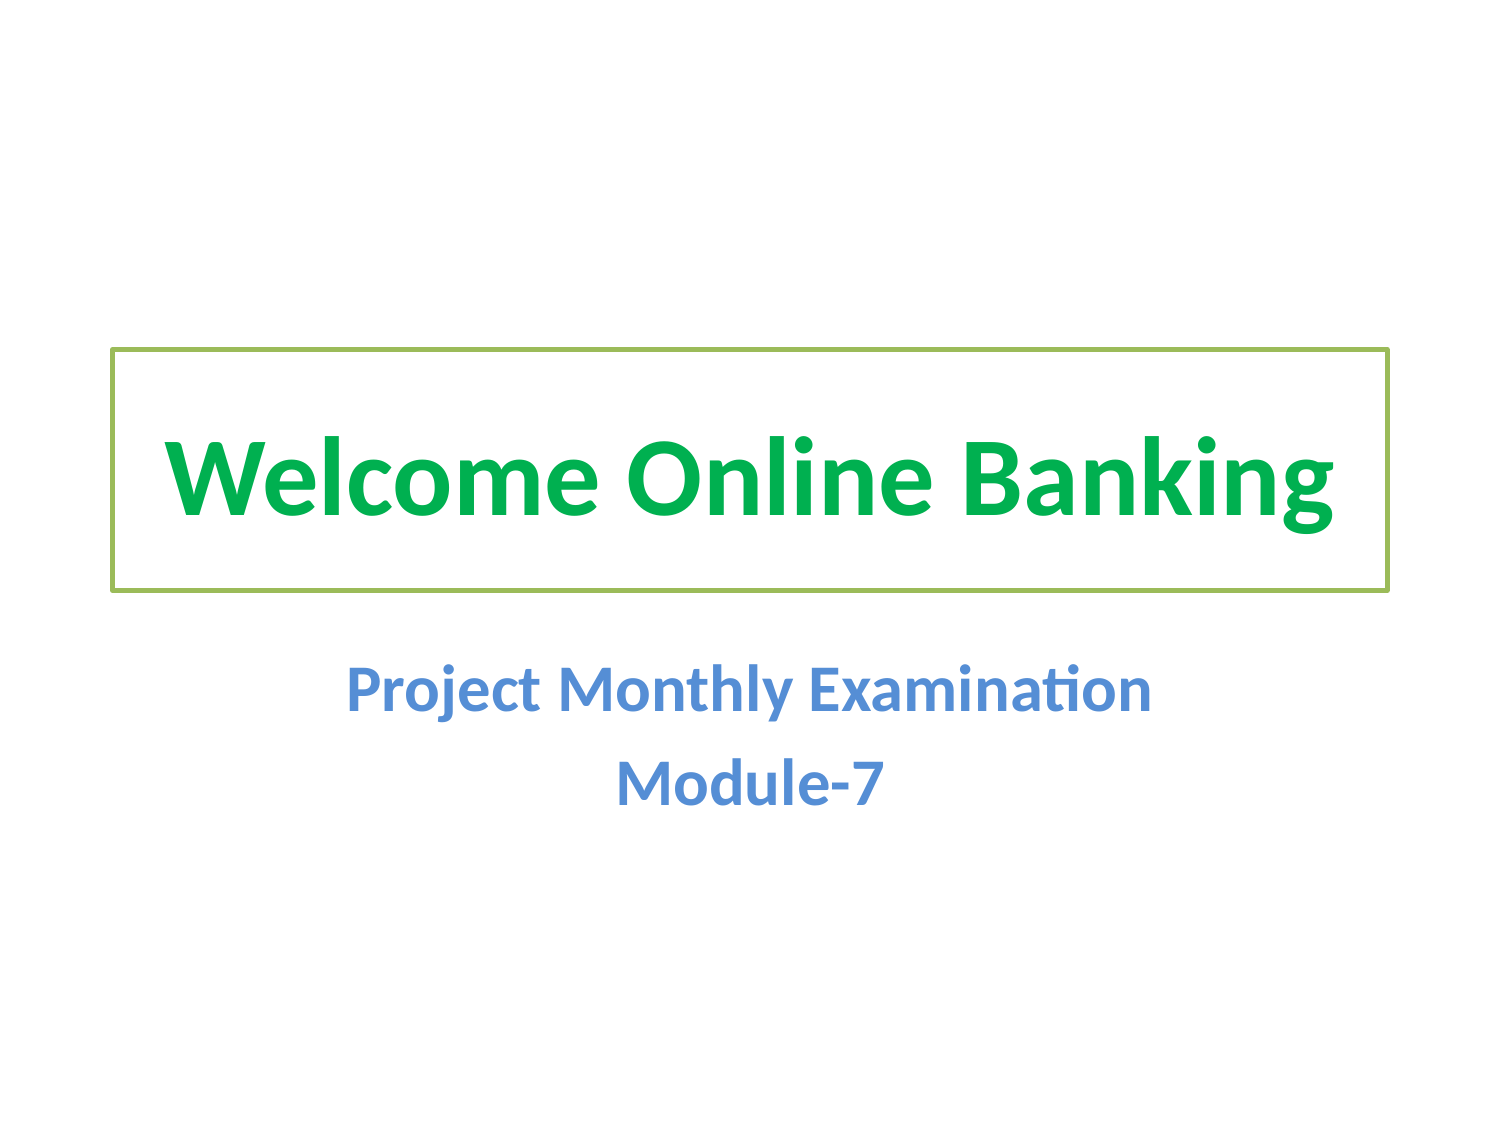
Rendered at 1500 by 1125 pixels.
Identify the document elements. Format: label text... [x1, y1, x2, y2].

title Welcome Online Banking [110, 347, 1390, 593]
subtitle Project Monthly Examination Module-7 [225, 637, 1275, 925]
